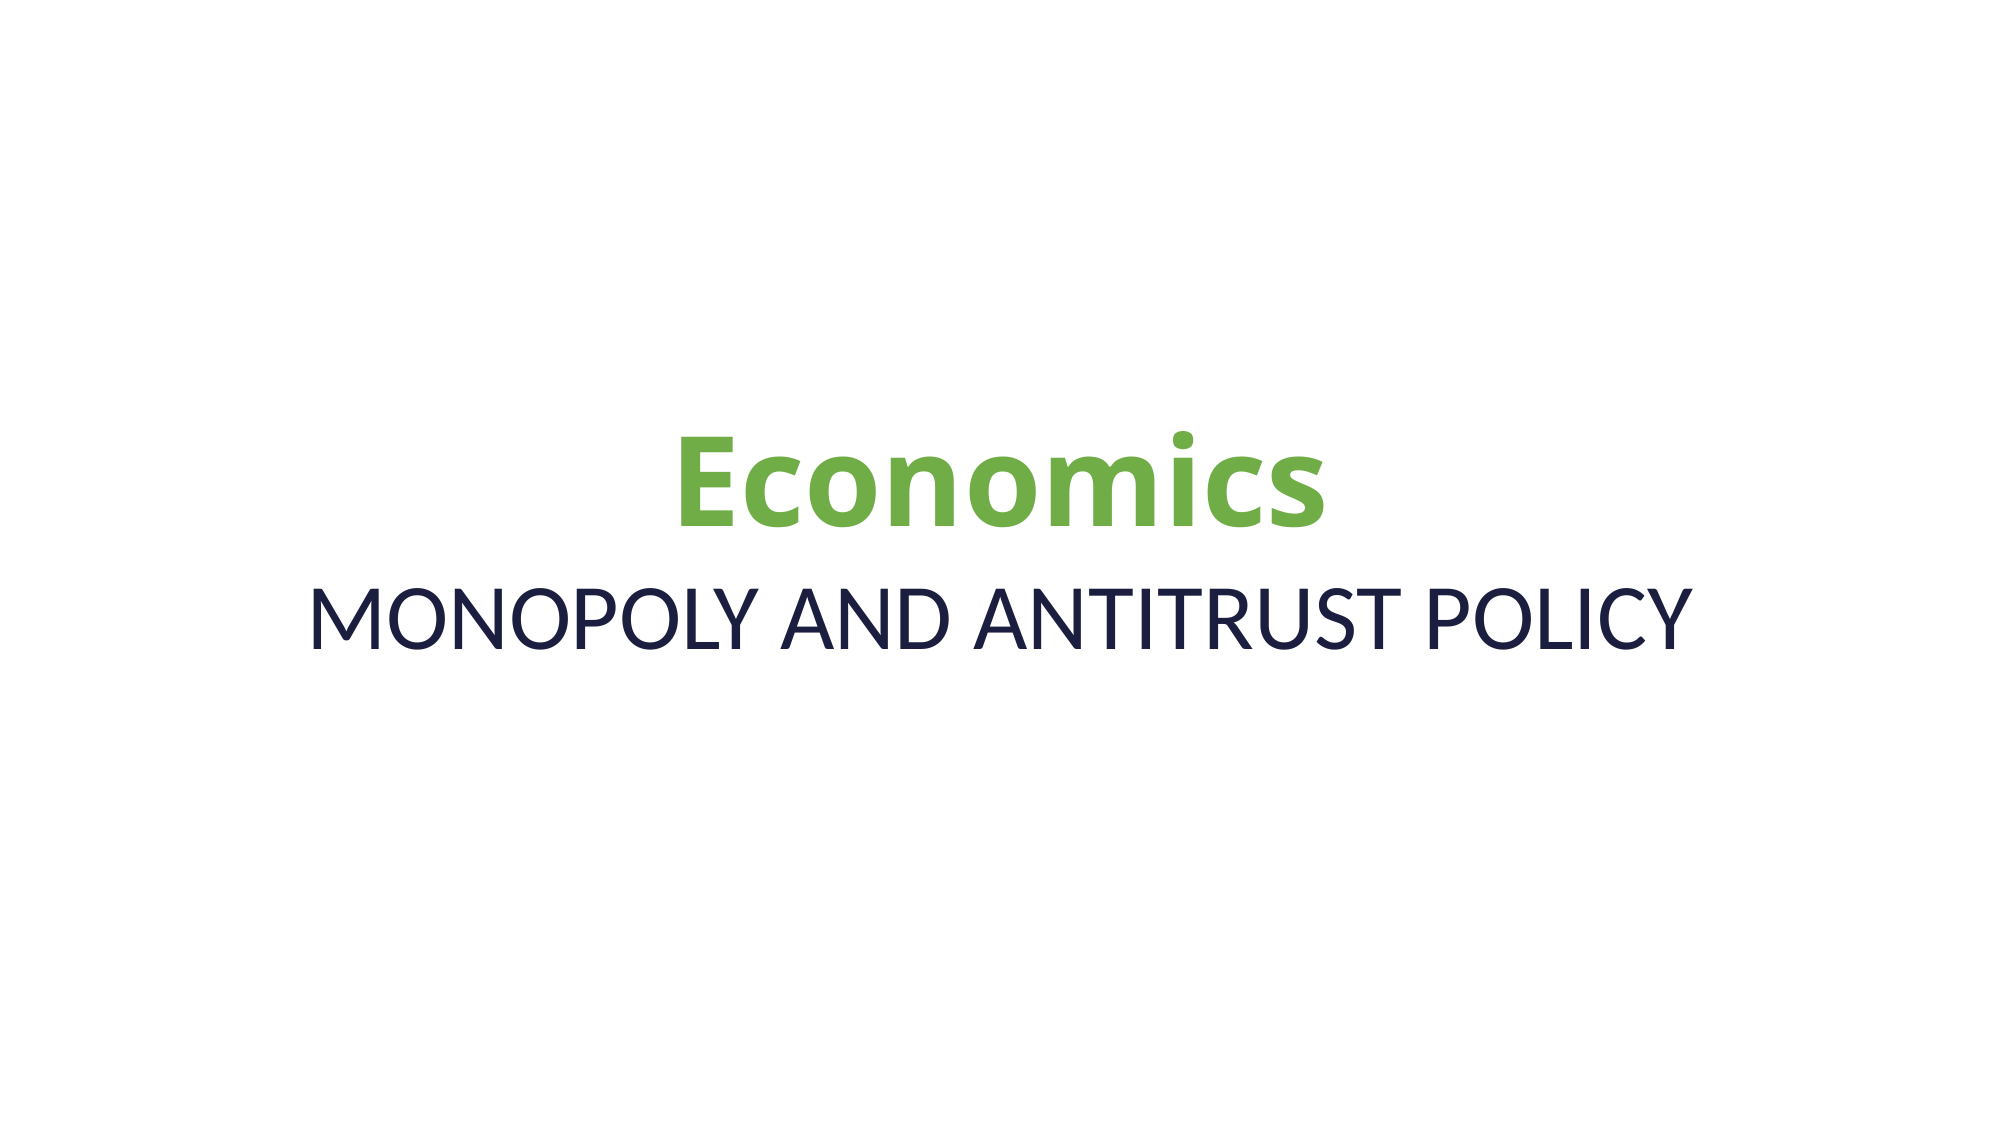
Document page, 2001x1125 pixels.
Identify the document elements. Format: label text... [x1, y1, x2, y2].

title Economics [249, 394, 1750, 560]
list MONOPOLY AND ANTITRUST POLICY [249, 560, 1750, 679]
